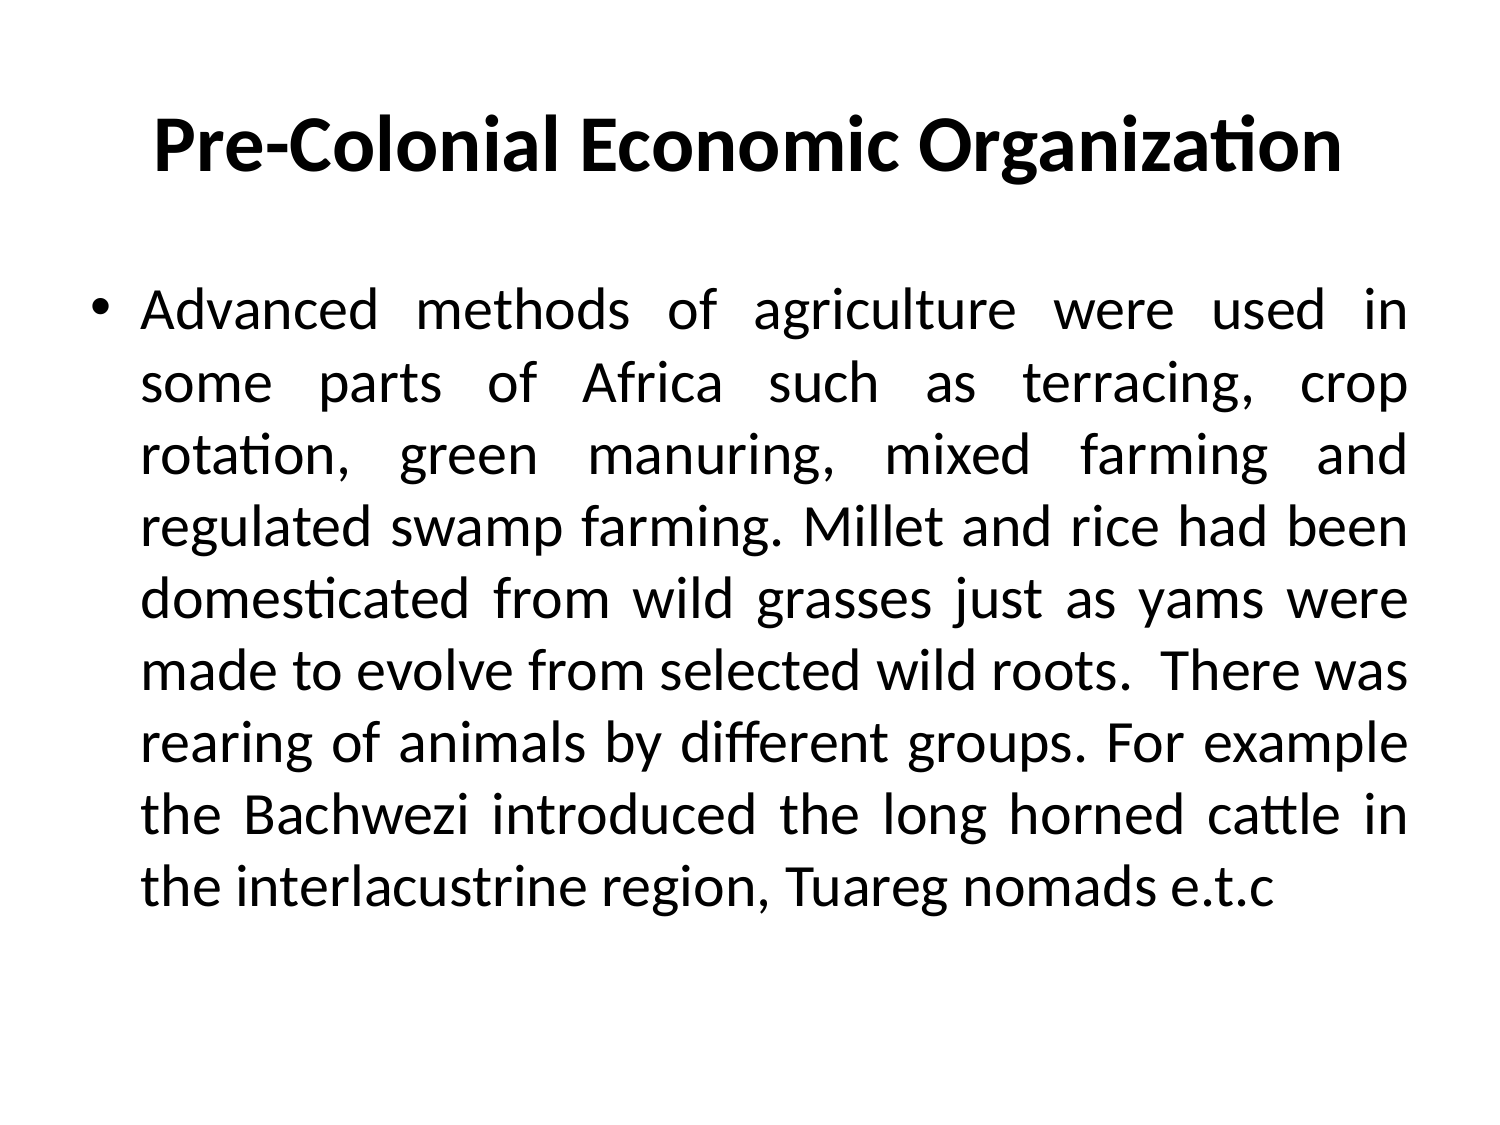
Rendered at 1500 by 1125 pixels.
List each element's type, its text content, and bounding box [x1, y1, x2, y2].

title Pre-Colonial Economic Organization [75, 45, 1425, 233]
list Advanced methods of agriculture were used in some parts of Africa such as terracing, crop rotation, green manuring, mixed farming and regulated swamp farming. Millet and rice had been domesticated from wild grasses just as yams were made to evolve from selected wild roots. There was rearing of animals by different groups. For example the Bachwezi introduced the long horned cattle in the interlacustrine region, Tuareg nomads e.t.c [75, 262, 1425, 1005]
